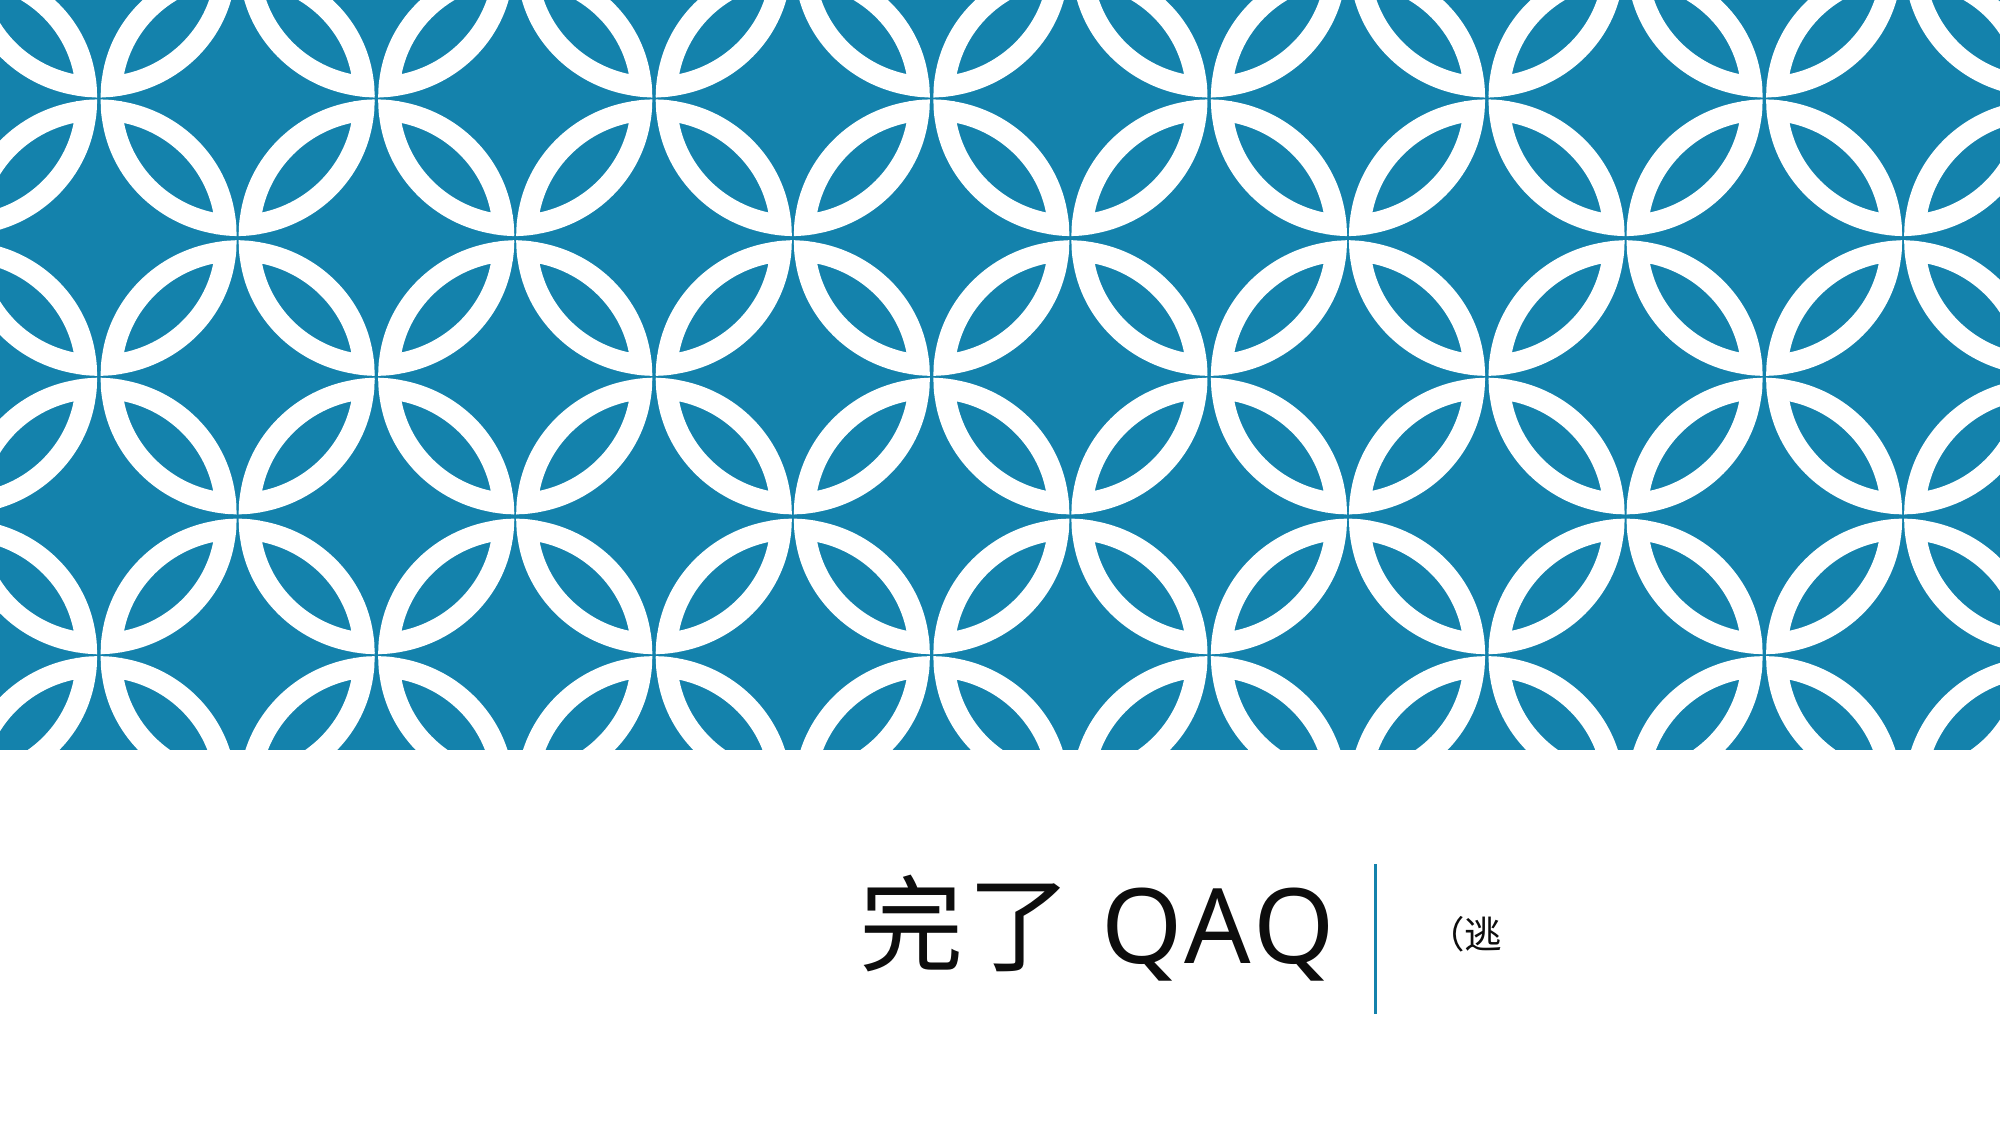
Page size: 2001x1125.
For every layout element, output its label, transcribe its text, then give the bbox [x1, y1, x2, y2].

title 完了QAQ [75, 813, 1350, 1054]
subtitle （逃 [1412, 813, 1938, 1054]
